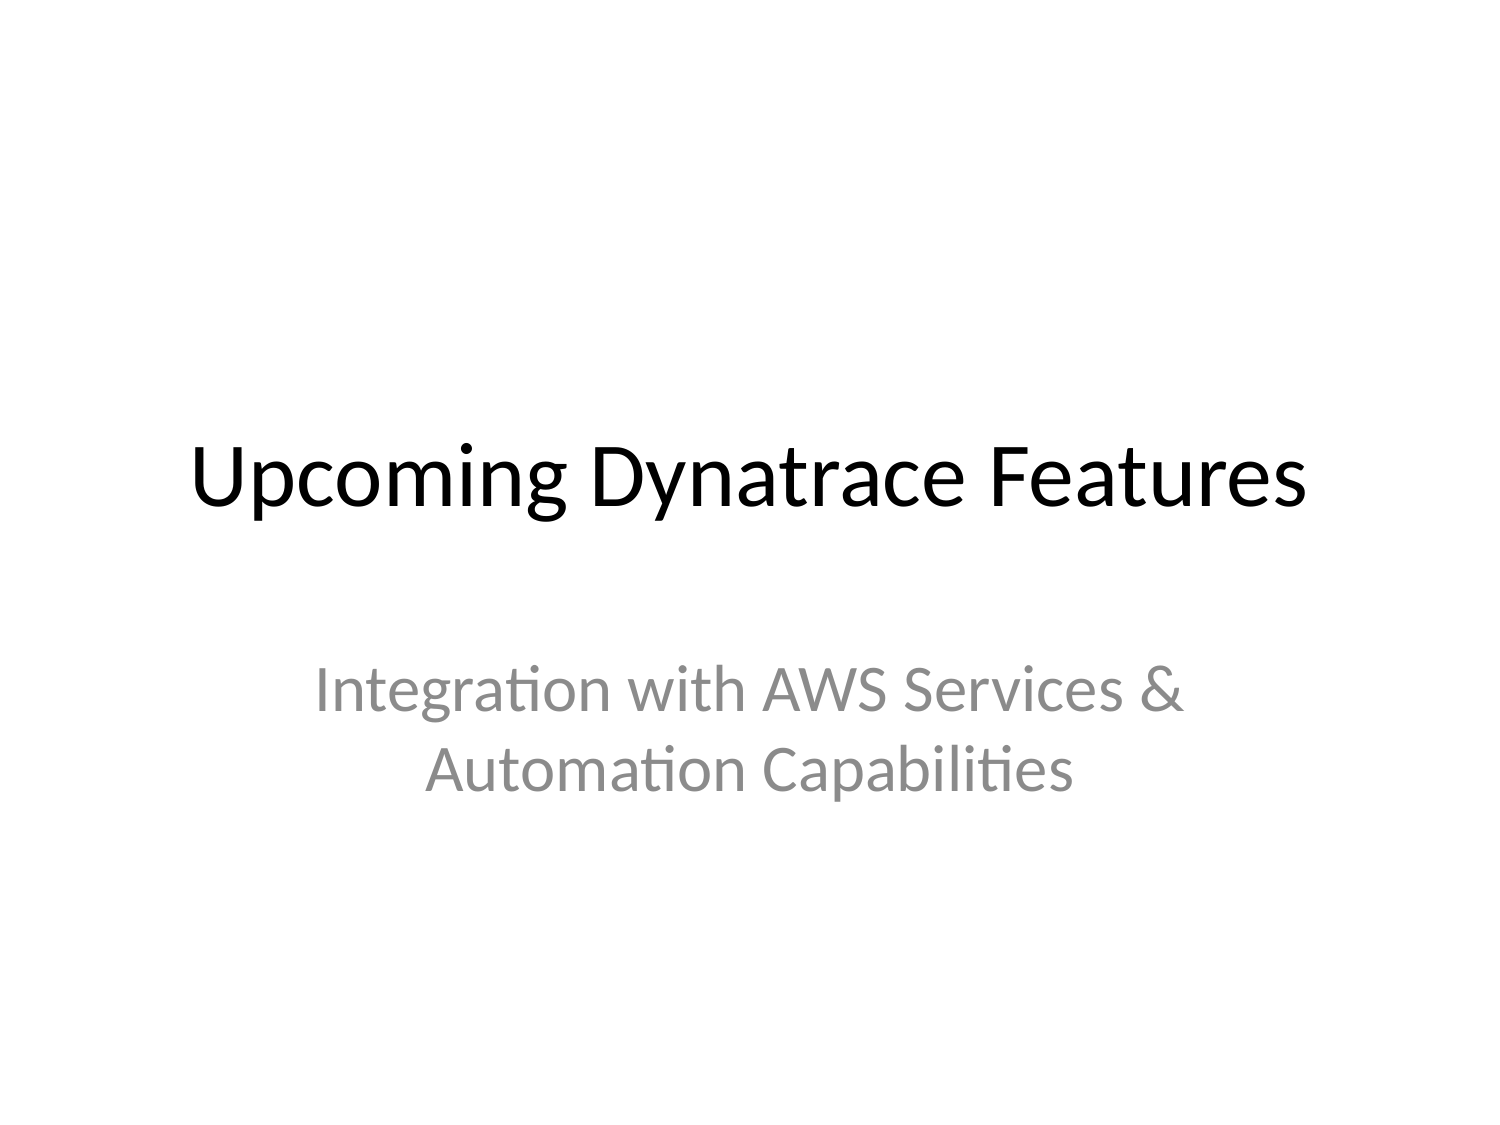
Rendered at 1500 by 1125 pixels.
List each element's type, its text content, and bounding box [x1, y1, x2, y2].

subtitle Integration with AWS Services & Automation Capabilities [225, 637, 1275, 925]
title Upcoming Dynatrace Features [112, 349, 1388, 591]
